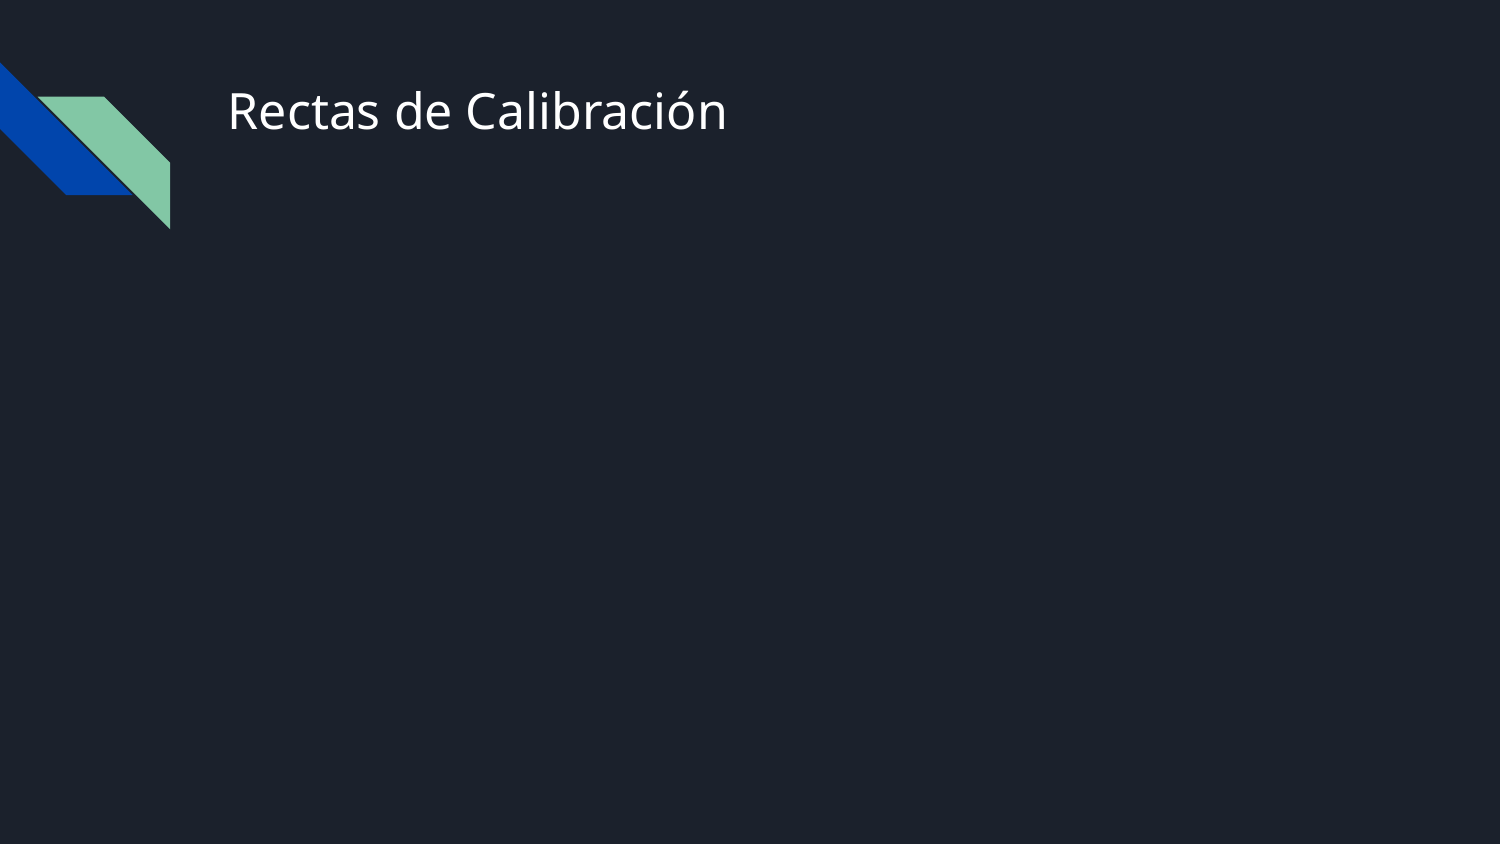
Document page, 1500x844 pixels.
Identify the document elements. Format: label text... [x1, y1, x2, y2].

title Rectas de Calibración [212, 64, 1368, 215]
